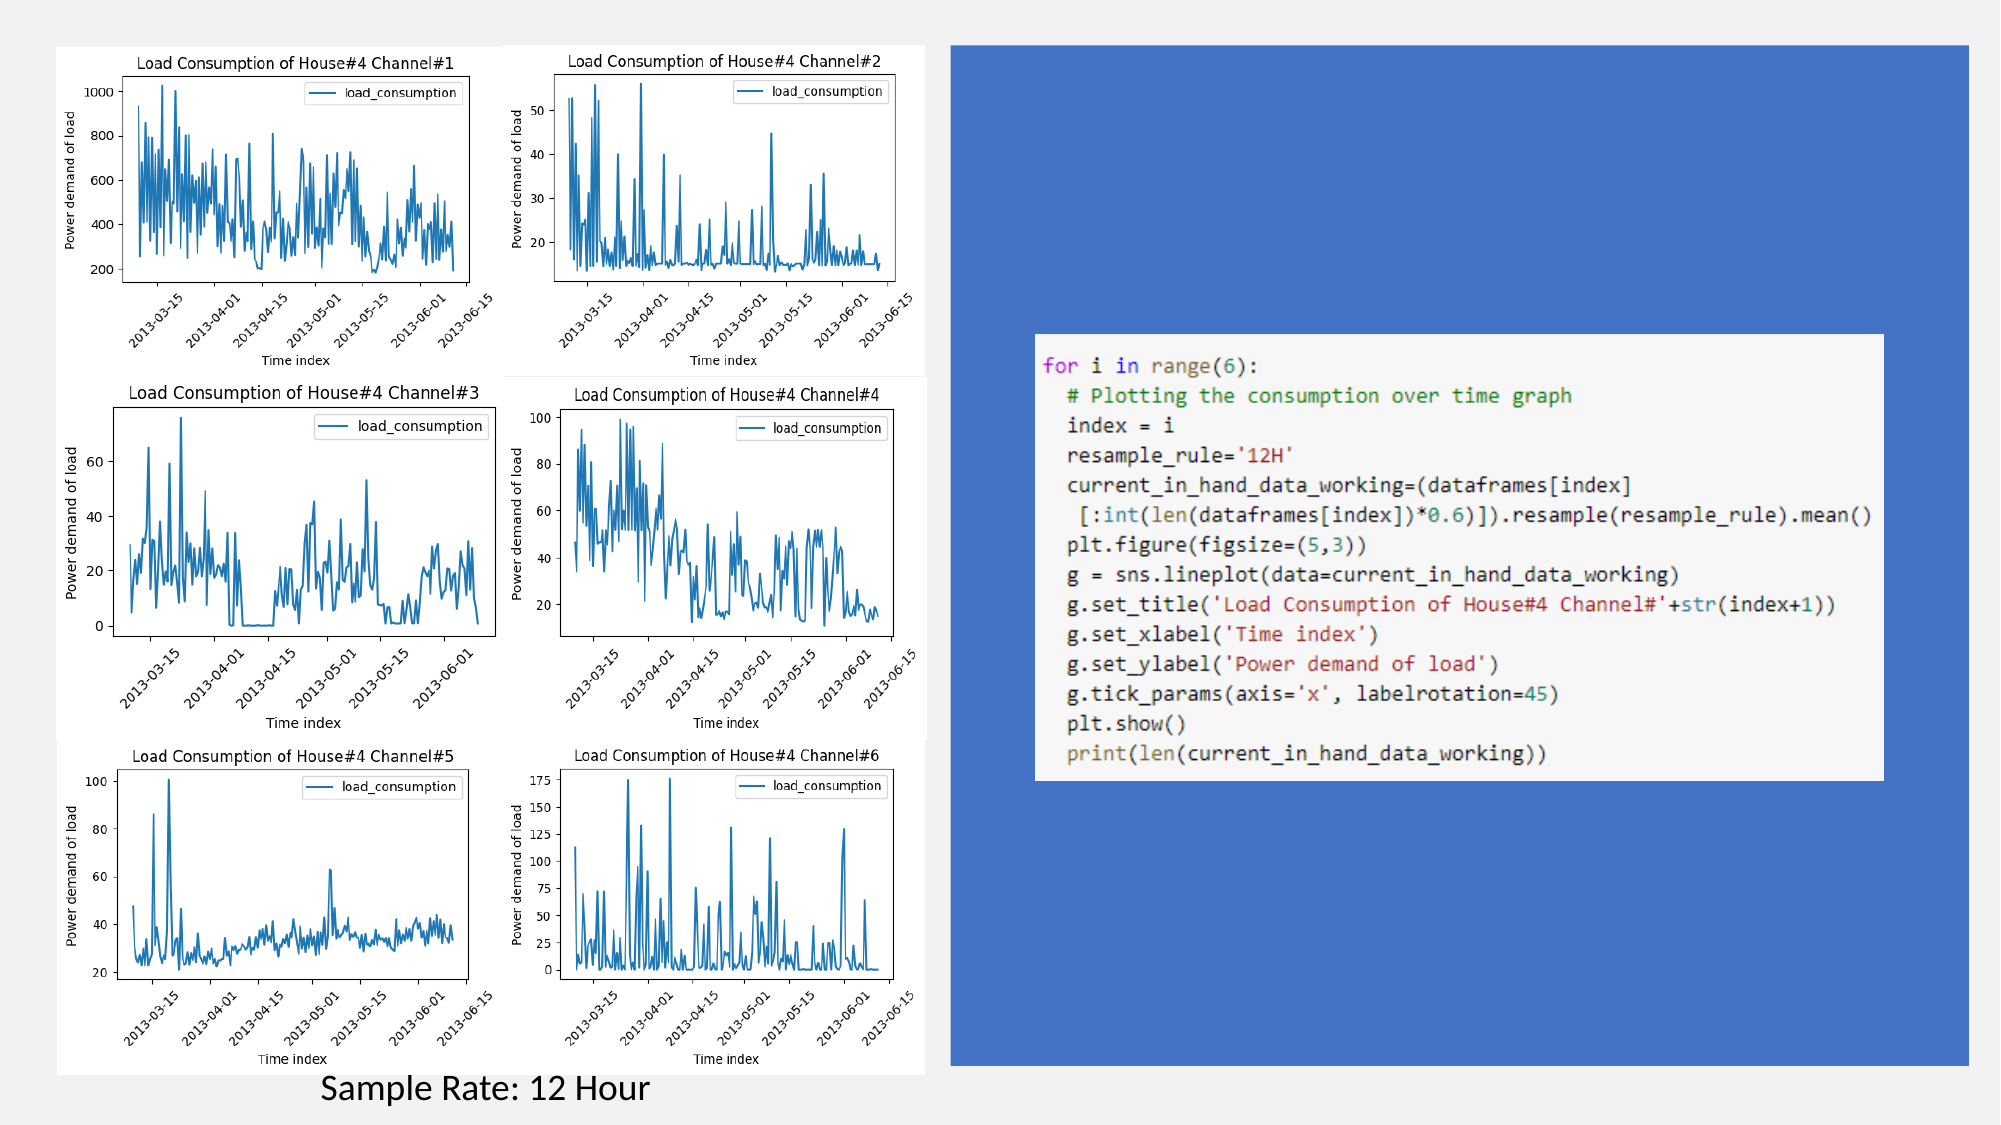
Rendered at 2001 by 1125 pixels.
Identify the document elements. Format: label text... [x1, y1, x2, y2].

picture [1035, 334, 1885, 781]
text_box Sample Rate: 12 Hour [305, 1075, 666, 1116]
picture [56, 45, 927, 1075]
text_box [950, 44, 1970, 1067]
